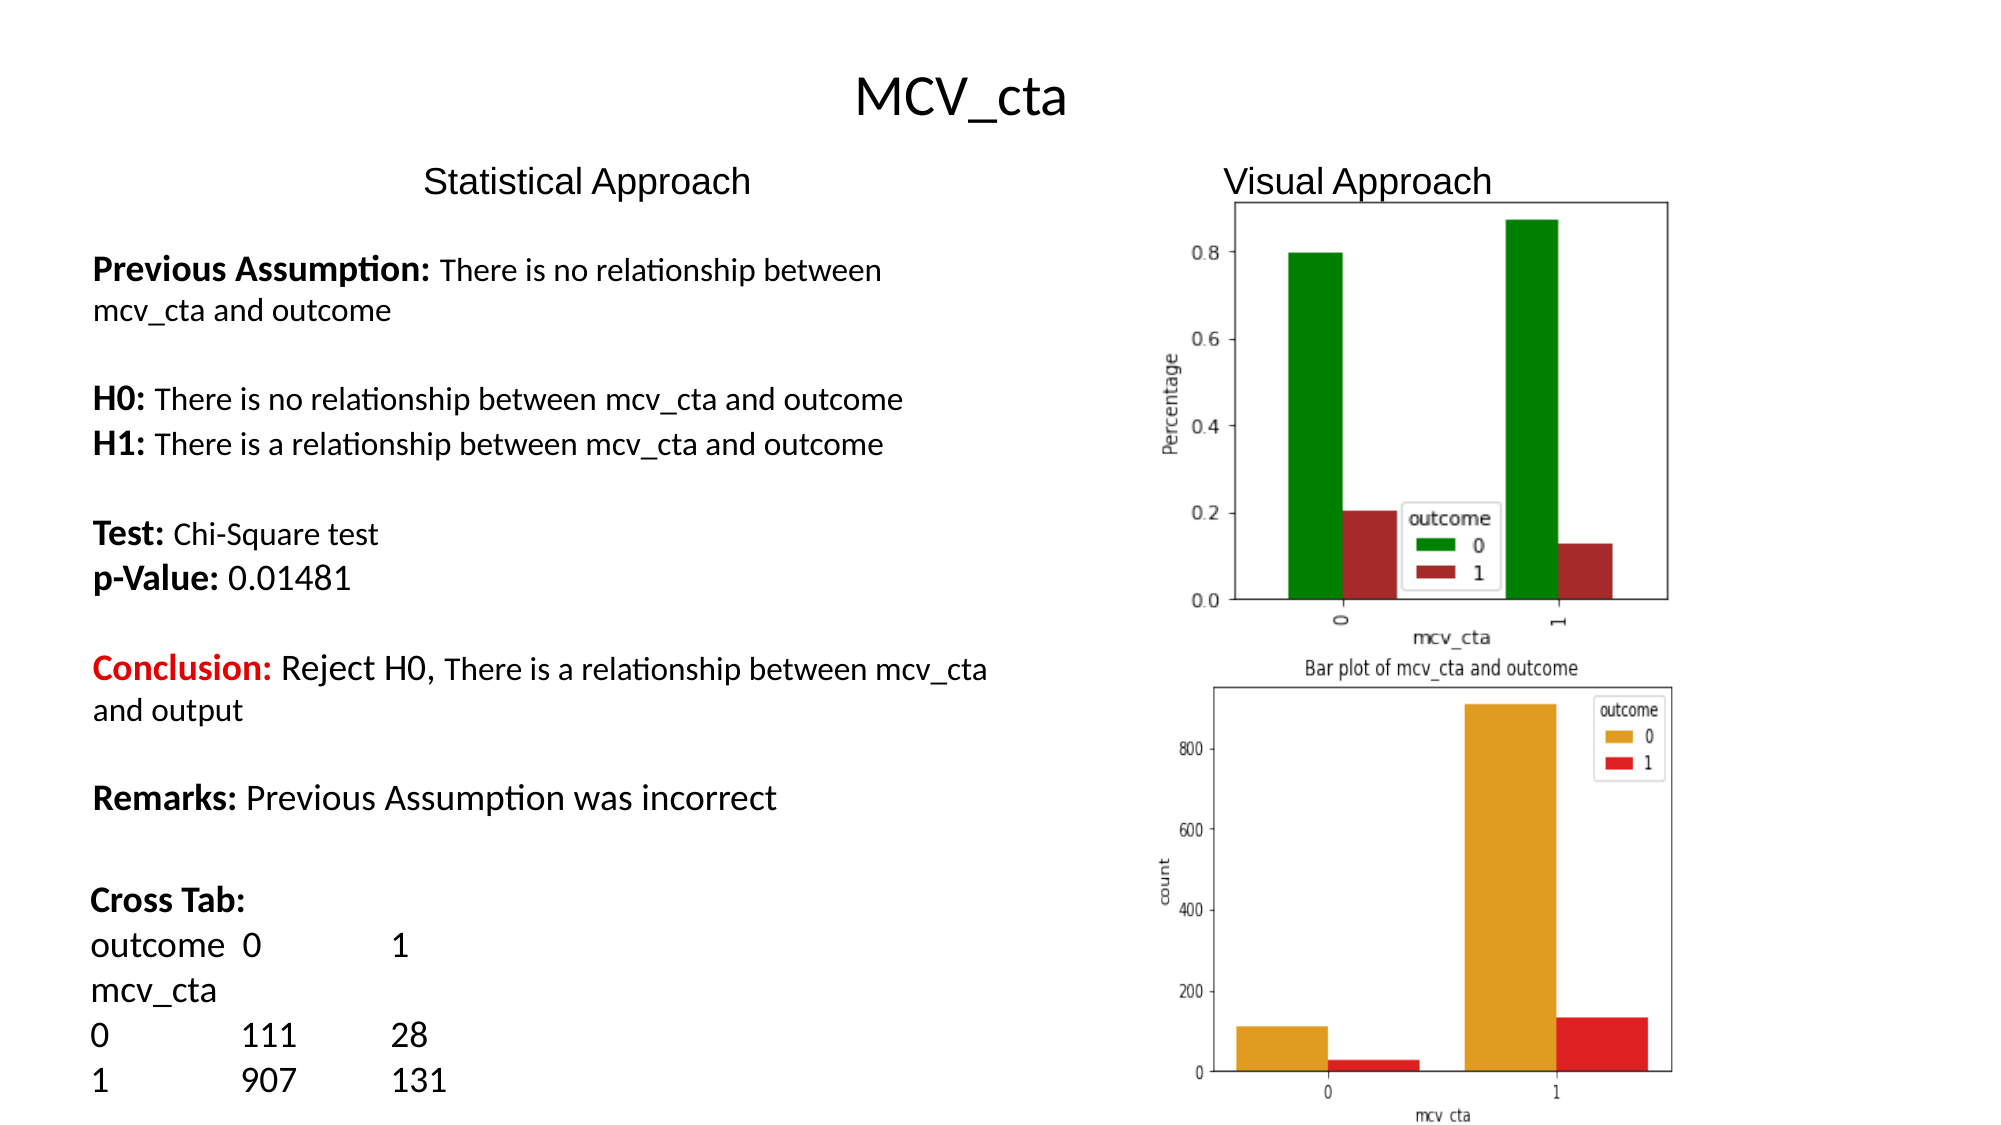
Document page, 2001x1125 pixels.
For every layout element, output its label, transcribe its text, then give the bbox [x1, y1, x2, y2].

text_box Previous Assumption: There is no relationship between mcv_cta and outcome H0: There is no relationship between mcv_cta and outcome H1: There is a relationship between mcv_cta and outcome Test: Chi-Square test p-Value: 0.01481 Conclusion: Reject H0, There is a relationship between mcv_cta and output Remarks: Previous Assumption was incorrect [78, 236, 1011, 826]
text_box Cross Tab: outcome 0 1 mcv_cta 0 111 28 1 907 131 [75, 867, 1014, 1108]
text_box Visual Approach [1058, 149, 1658, 210]
text_box MCV_cta [840, 49, 1084, 135]
text_box Statistical Approach [287, 149, 888, 210]
picture [1149, 189, 1681, 1125]
